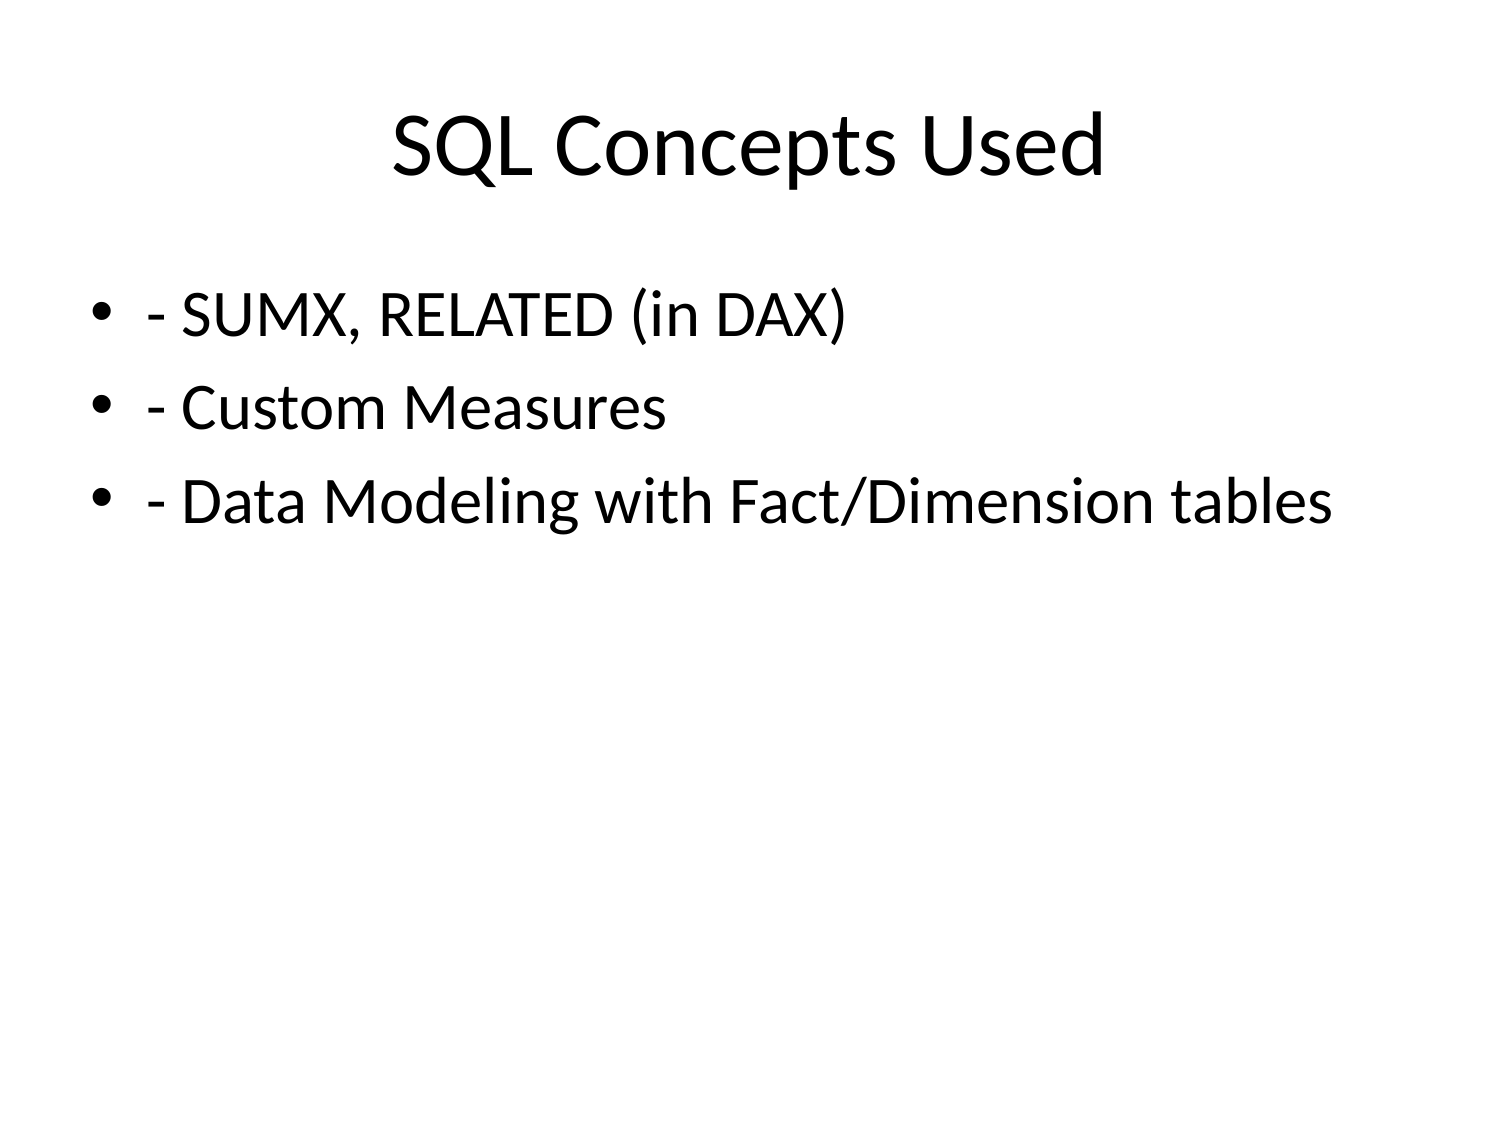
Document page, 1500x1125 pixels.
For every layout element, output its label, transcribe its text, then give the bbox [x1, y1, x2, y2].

list - SUMX, RELATED (in DAX) - Custom Measures - Data Modeling with Fact/Dimension tables [75, 262, 1425, 1005]
title SQL Concepts Used [75, 45, 1425, 233]
